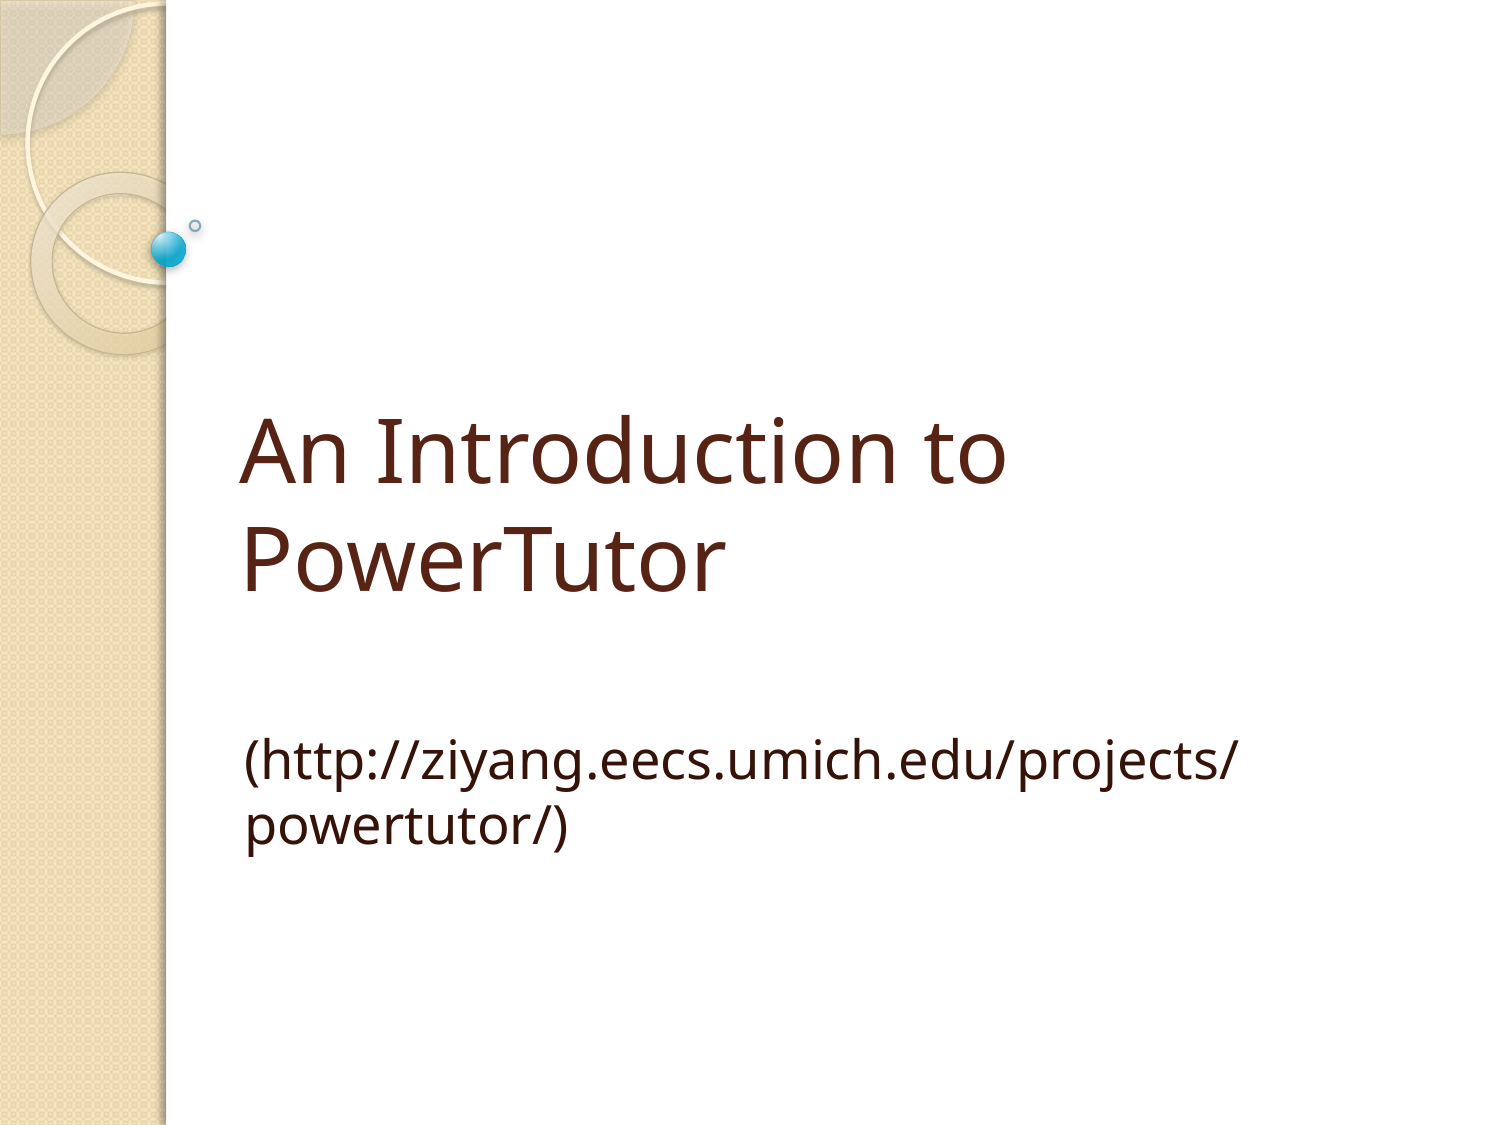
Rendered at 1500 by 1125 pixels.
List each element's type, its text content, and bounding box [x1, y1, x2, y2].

subtitle (http://ziyang.eecs.umich.edu/projects/powertutor/) [225, 725, 1440, 1013]
title An Introduction to PowerTutor [225, 375, 1440, 617]
